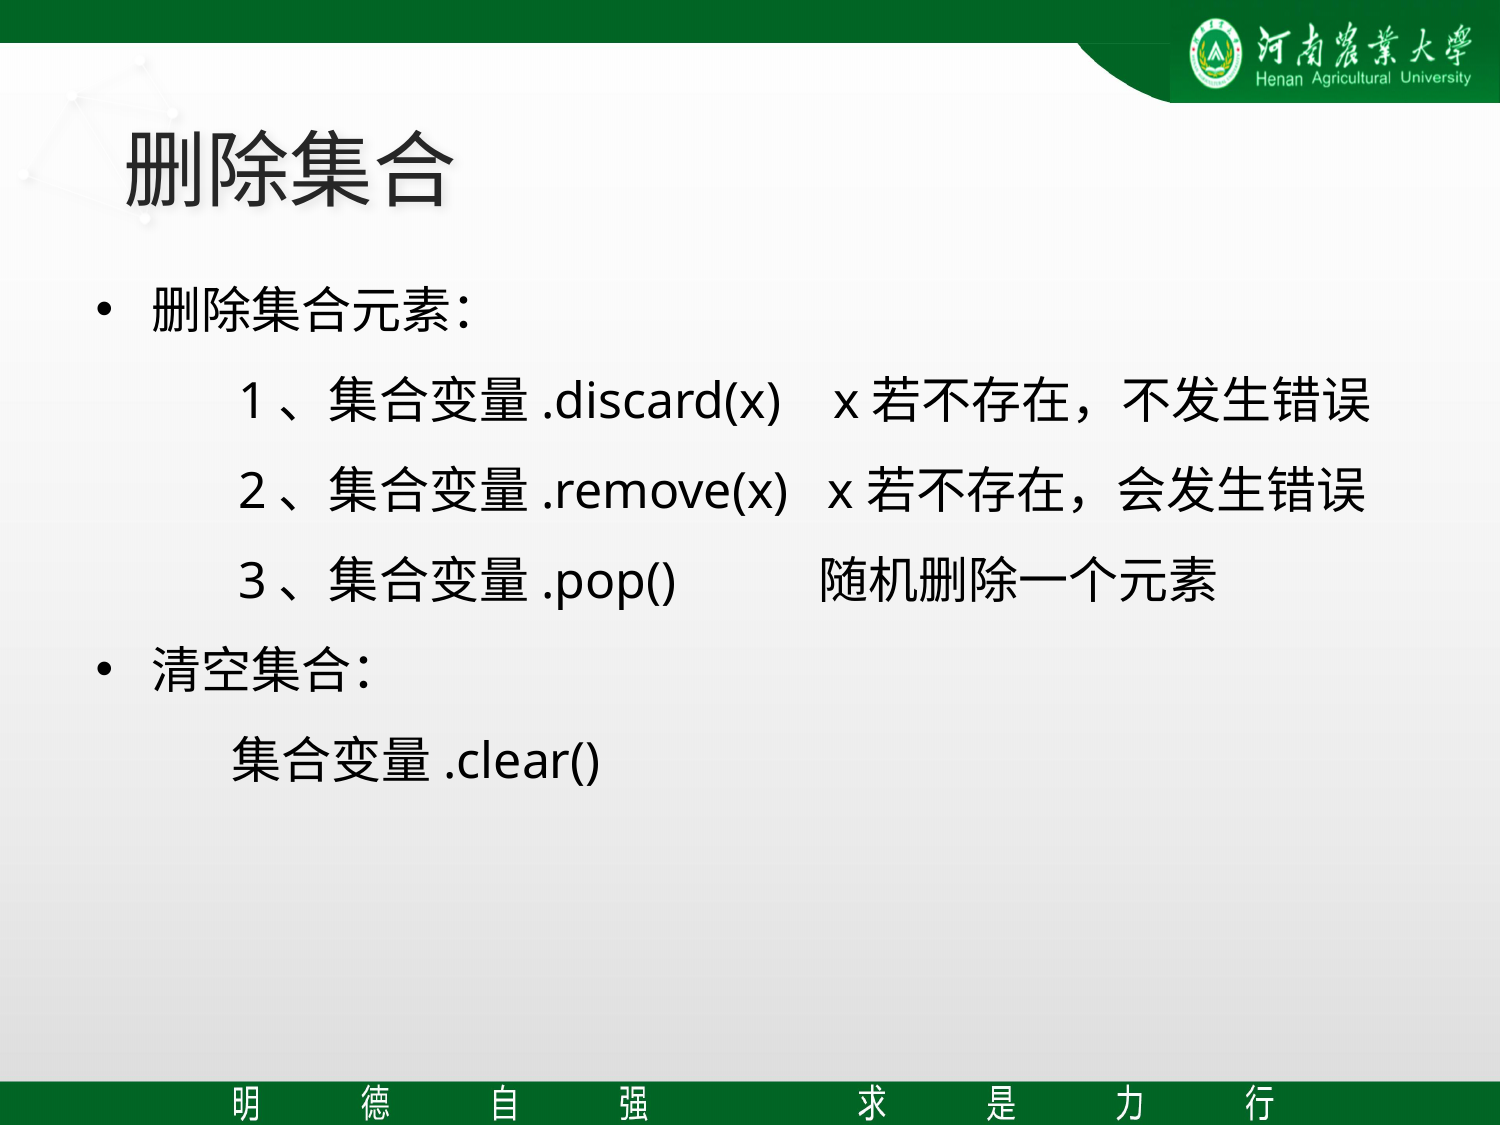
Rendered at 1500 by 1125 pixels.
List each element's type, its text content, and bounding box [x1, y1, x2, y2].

picture [0, 0, 1500, 1125]
text_box 删除集合元素： 1、集合变量.discard(x) x若不存在，不发生错误 2、集合变量.remove(x) x若不存在，会发生错误 3、集合变量.pop() 随机删除一个元素 清空集合： 集合变量.clear() [80, 161, 1420, 886]
text_box 删除集合 [215, 109, 472, 161]
